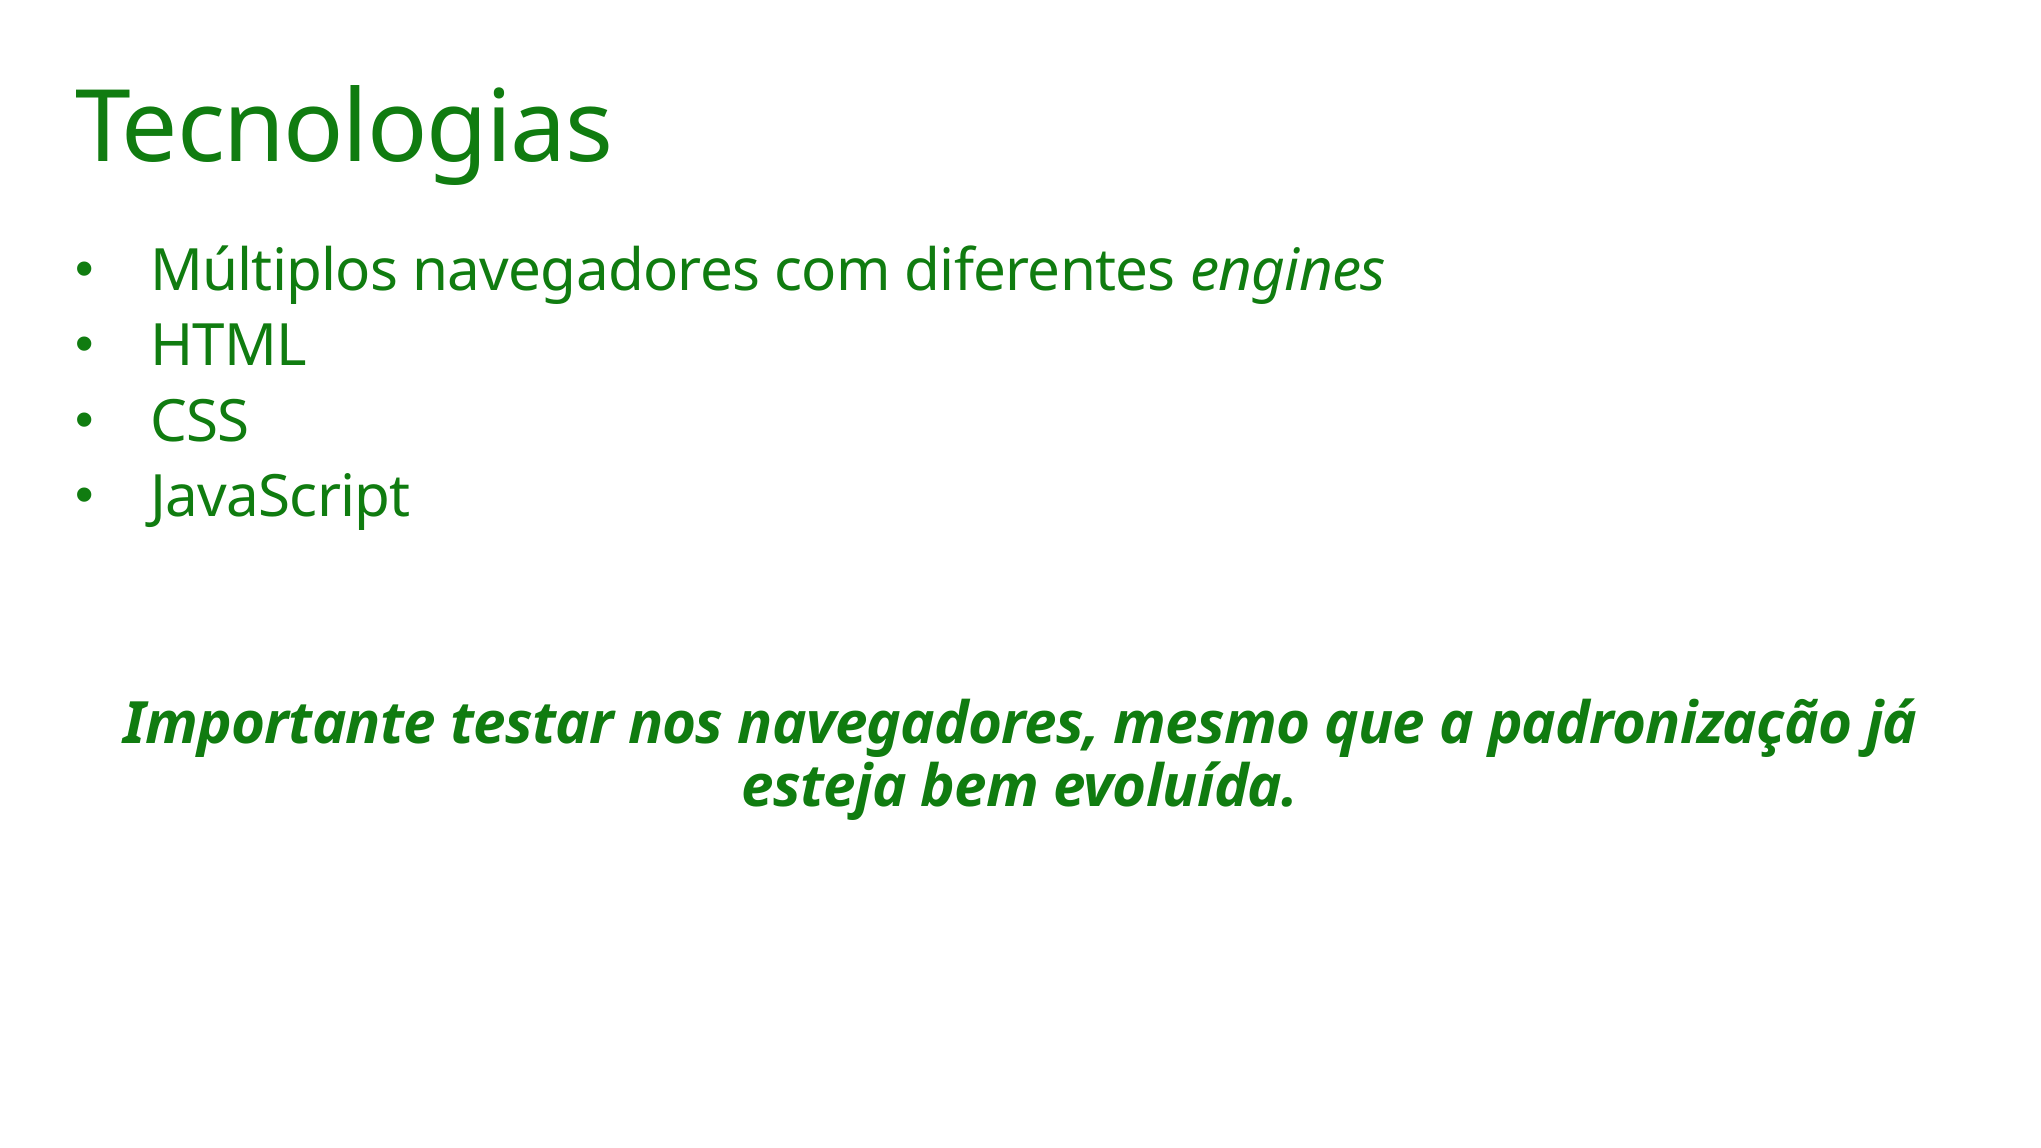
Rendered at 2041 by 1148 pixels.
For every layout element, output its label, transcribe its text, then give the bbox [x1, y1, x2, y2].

list Múltiplos navegadores com diferentes engines HTML CSS JavaScript Importante testar nos navegadores, mesmo que a padronização já esteja bem evoluída. [60, 225, 1980, 840]
title Tecnologias [60, 60, 1980, 210]
